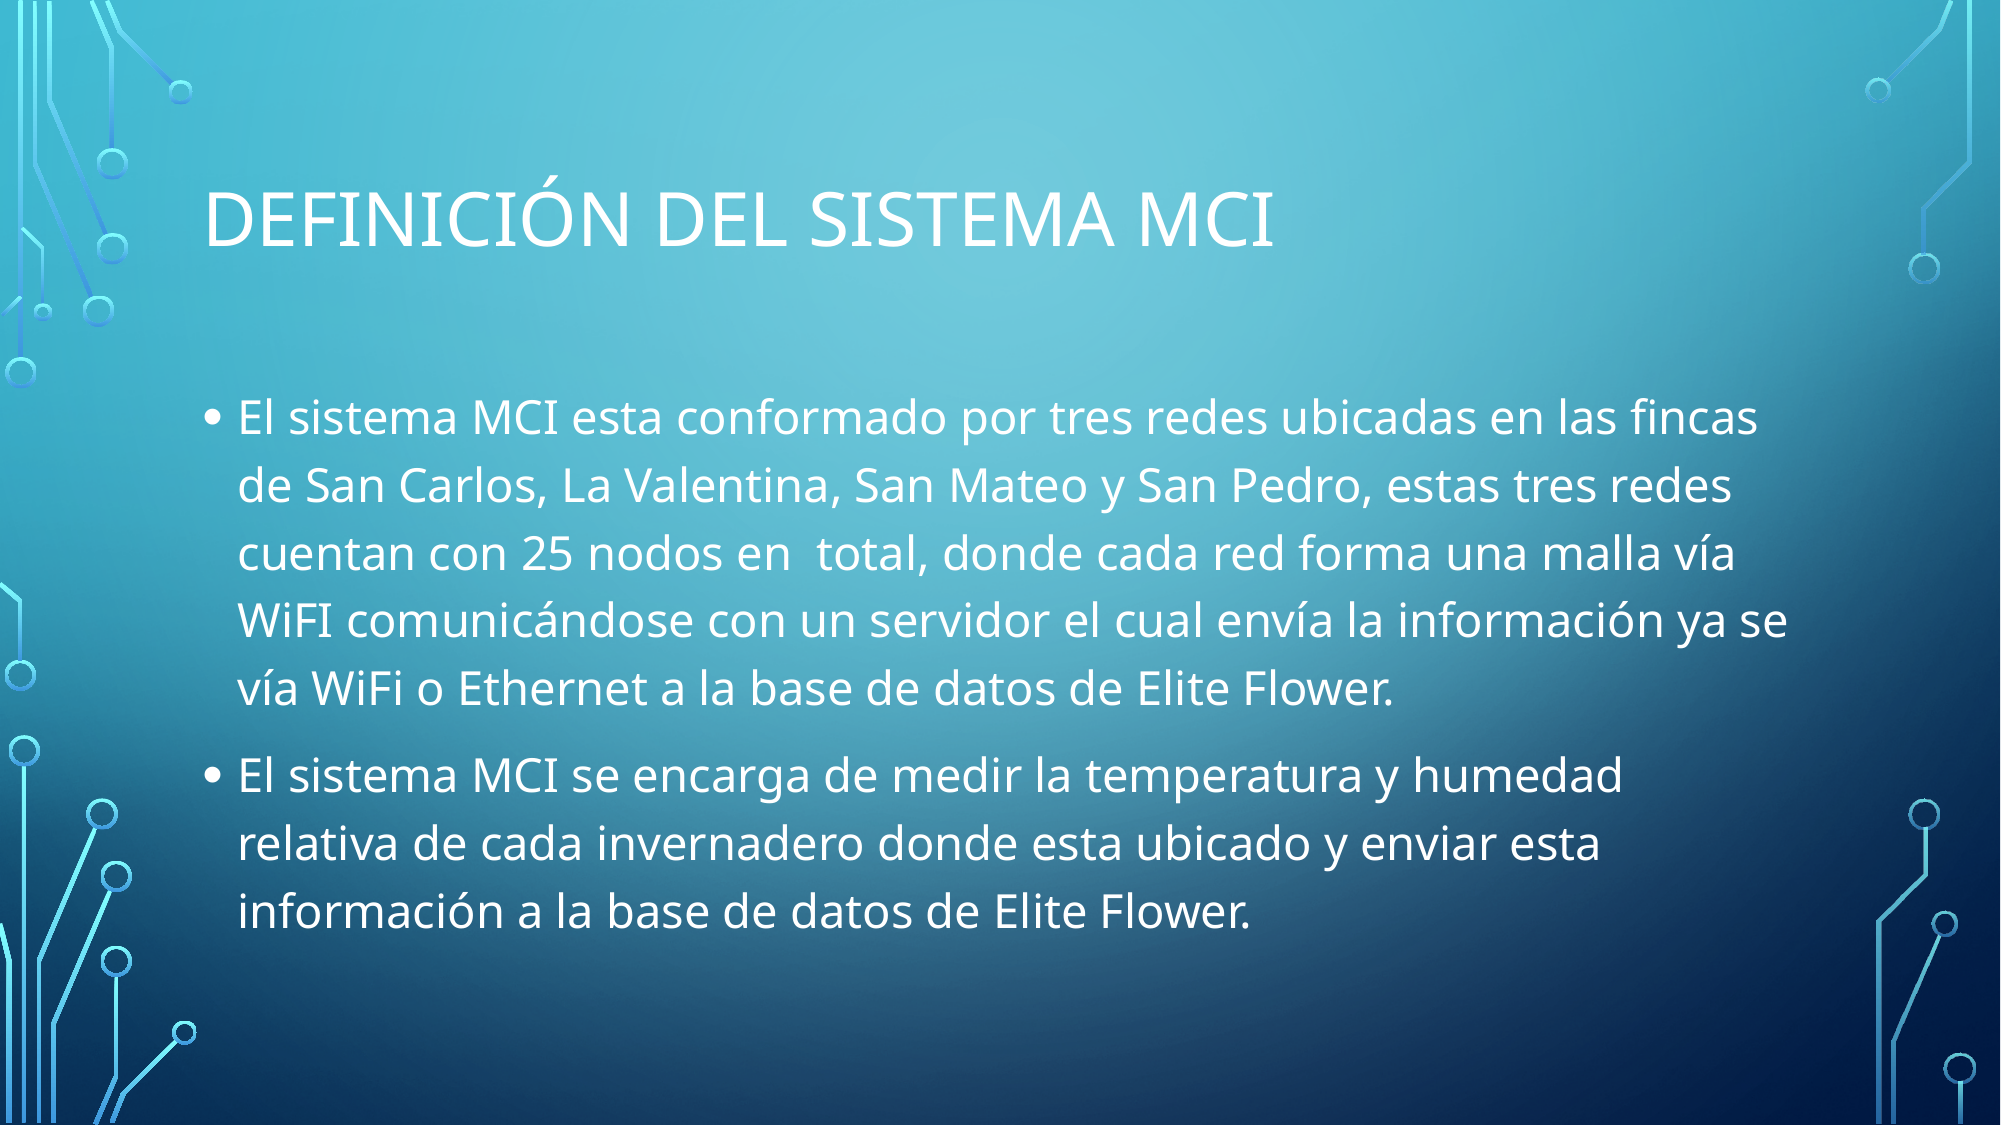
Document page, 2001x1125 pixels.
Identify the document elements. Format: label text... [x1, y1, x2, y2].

title Definición del sistema mci [187, 101, 1813, 344]
list El sistema MCI esta conformado por tres redes ubicadas en las fincas de San Carlos, La Valentina, San Mateo y San Pedro, estas tres redes cuentan con 25 nodos en total, donde cada red forma una malla vía WiFI comunicándose con un servidor el cual envía la información ya se vía WiFi o Ethernet a la base de datos de Elite Flower. El sistema MCI se encarga de medir la temperatura y humedad relativa de cada invernadero donde esta ubicado y enviar esta información a la base de datos de Elite Flower. [187, 369, 1813, 987]
